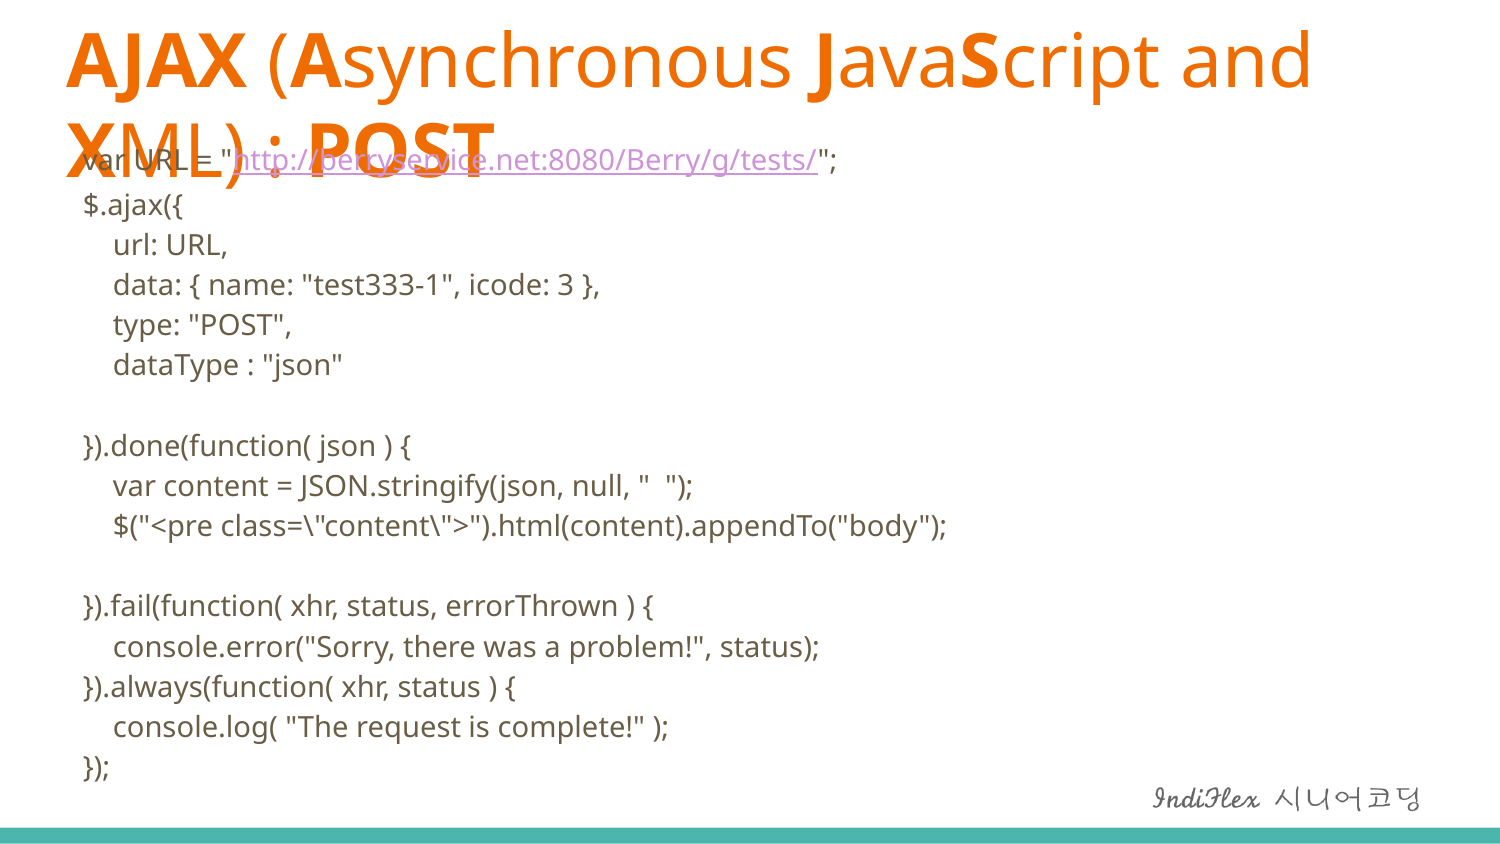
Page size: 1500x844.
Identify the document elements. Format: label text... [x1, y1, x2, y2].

title AJAX (Asynchronous JavaScript and XML) : POST [51, 0, 1449, 114]
picture [1137, 800, 1434, 816]
list var URL = "http://berryservice.net:8080/Berry/g/tests/"; $.ajax({ url: URL, data: { name: "test333-1", icode: 3 }, type: "POST", dataType : "json" }).done(function( json ) { var content = JSON.stringify(json, null, " "); $("<pre class=\"content\">").html(content).appendTo("body"); }).fail(function( xhr, status, errorThrown ) { console.error("Sorry, there was a problem!", status); }).always(function( xhr, status ) { console.log( "The request is complete!" ); }); [67, 120, 1485, 800]
